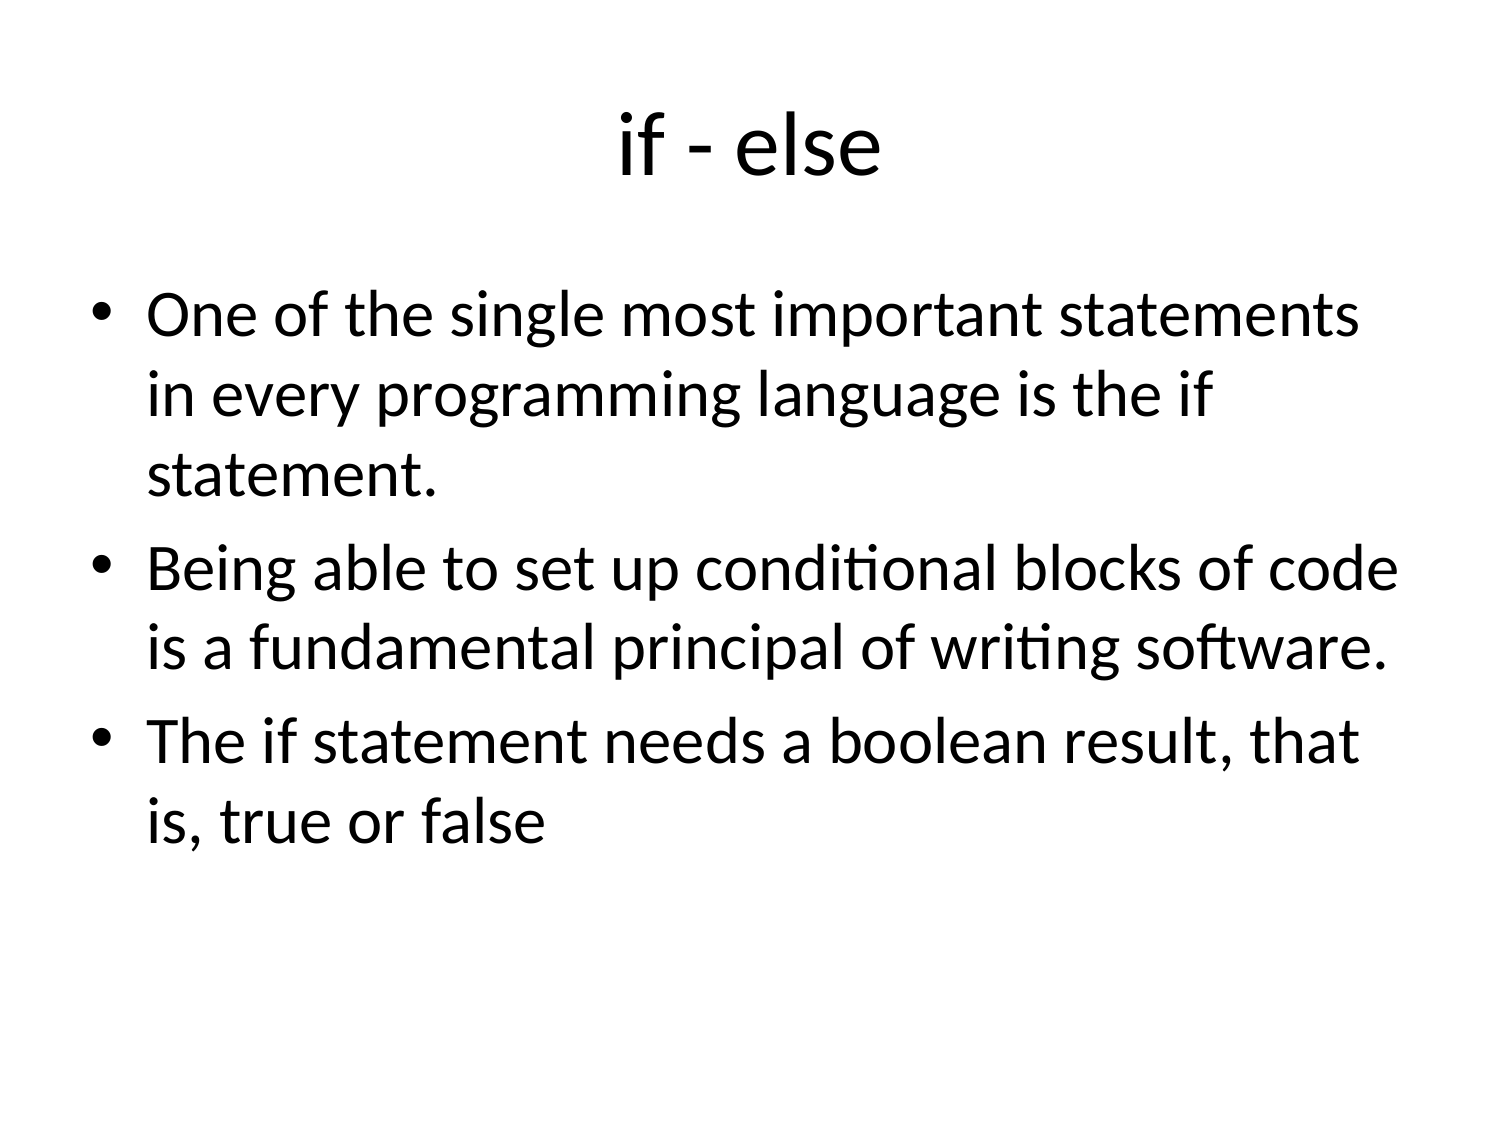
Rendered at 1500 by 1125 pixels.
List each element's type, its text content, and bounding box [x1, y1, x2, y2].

list One of the single most important statements in every programming language is the if statement. Being able to set up conditional blocks of code is a fundamental principal of writing software. The if statement needs a boolean result, that is, true or false [75, 262, 1425, 1005]
title if - else [75, 45, 1425, 233]
